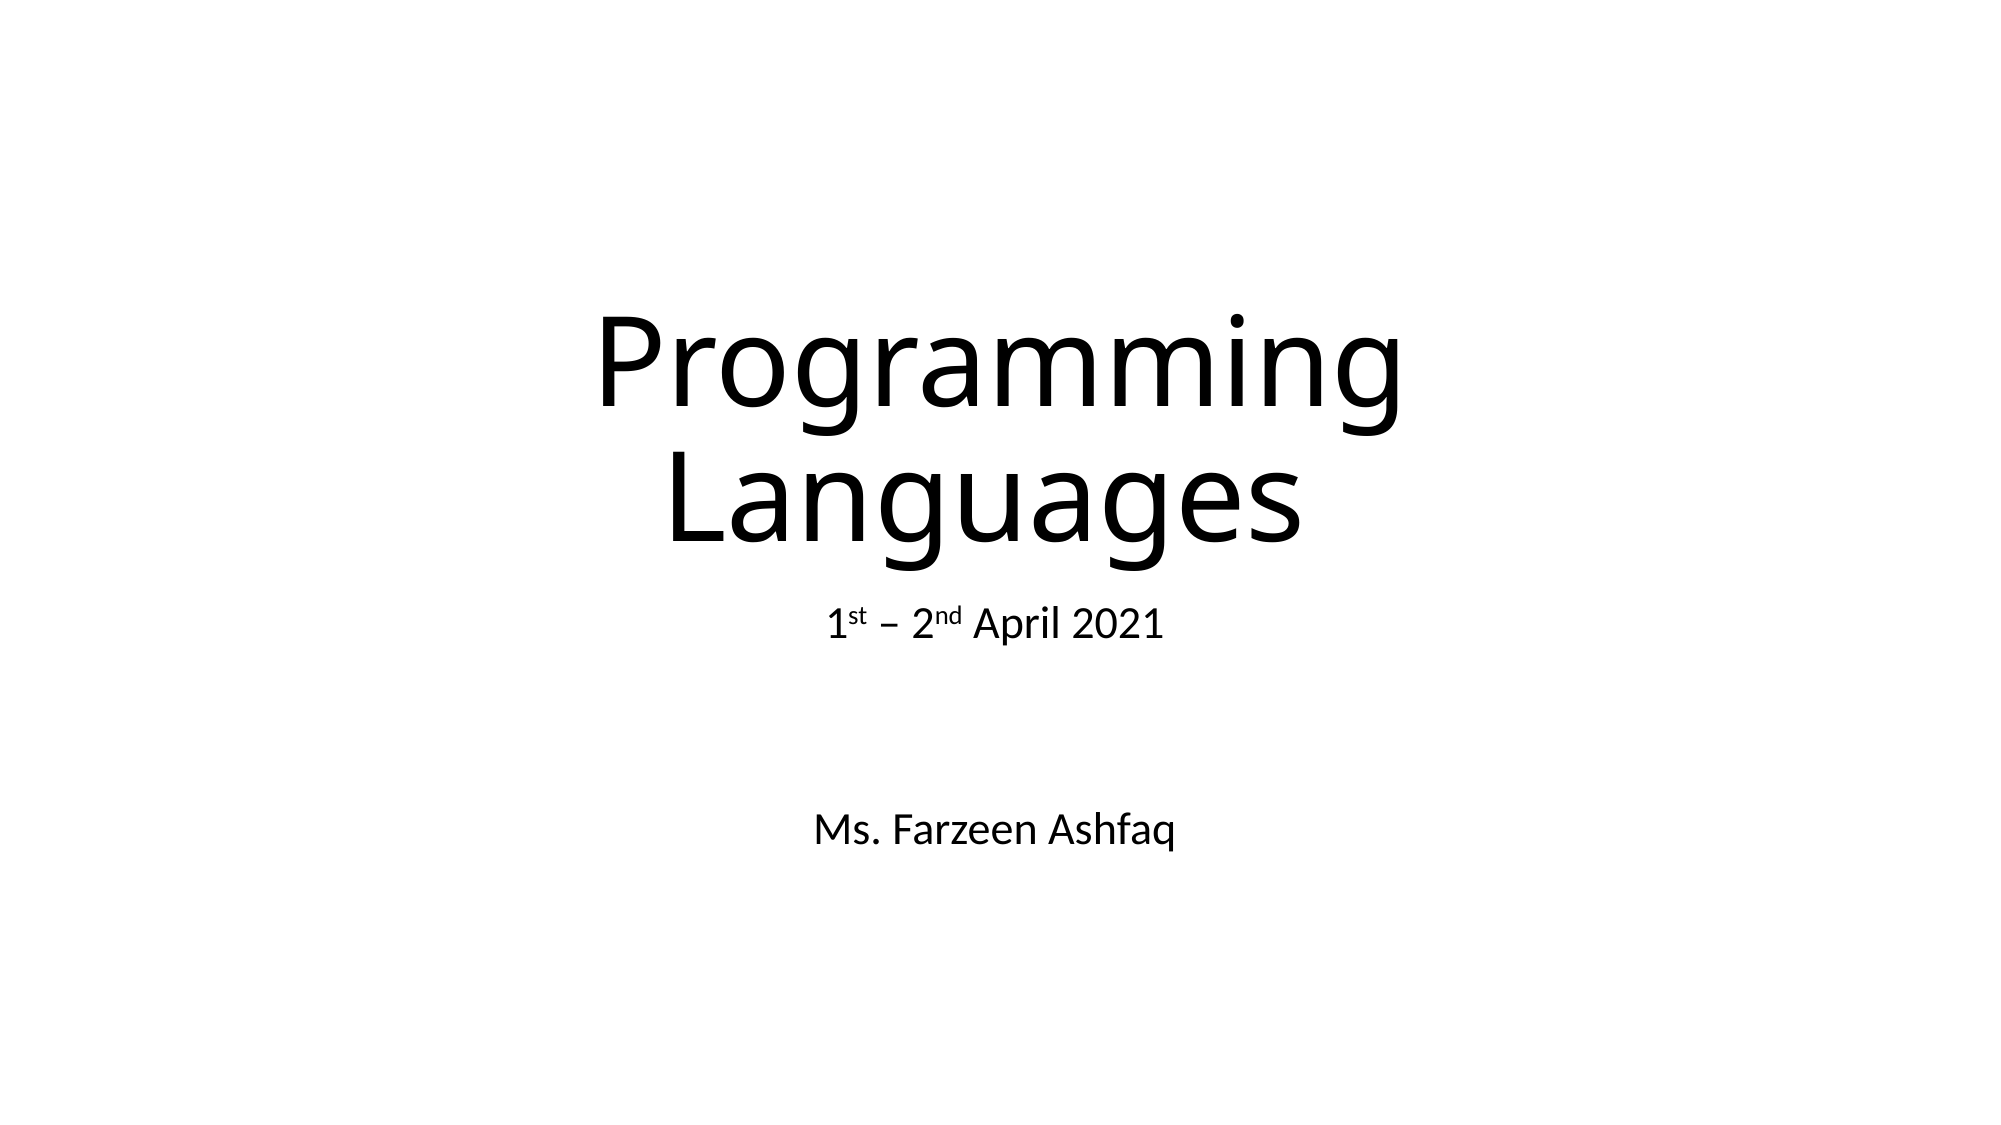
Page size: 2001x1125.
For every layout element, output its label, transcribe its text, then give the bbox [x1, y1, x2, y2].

title Programming Languages [249, 184, 1750, 576]
subtitle 1st – 2nd April 2021 Ms. Farzeen Ashfaq [249, 590, 1750, 863]
